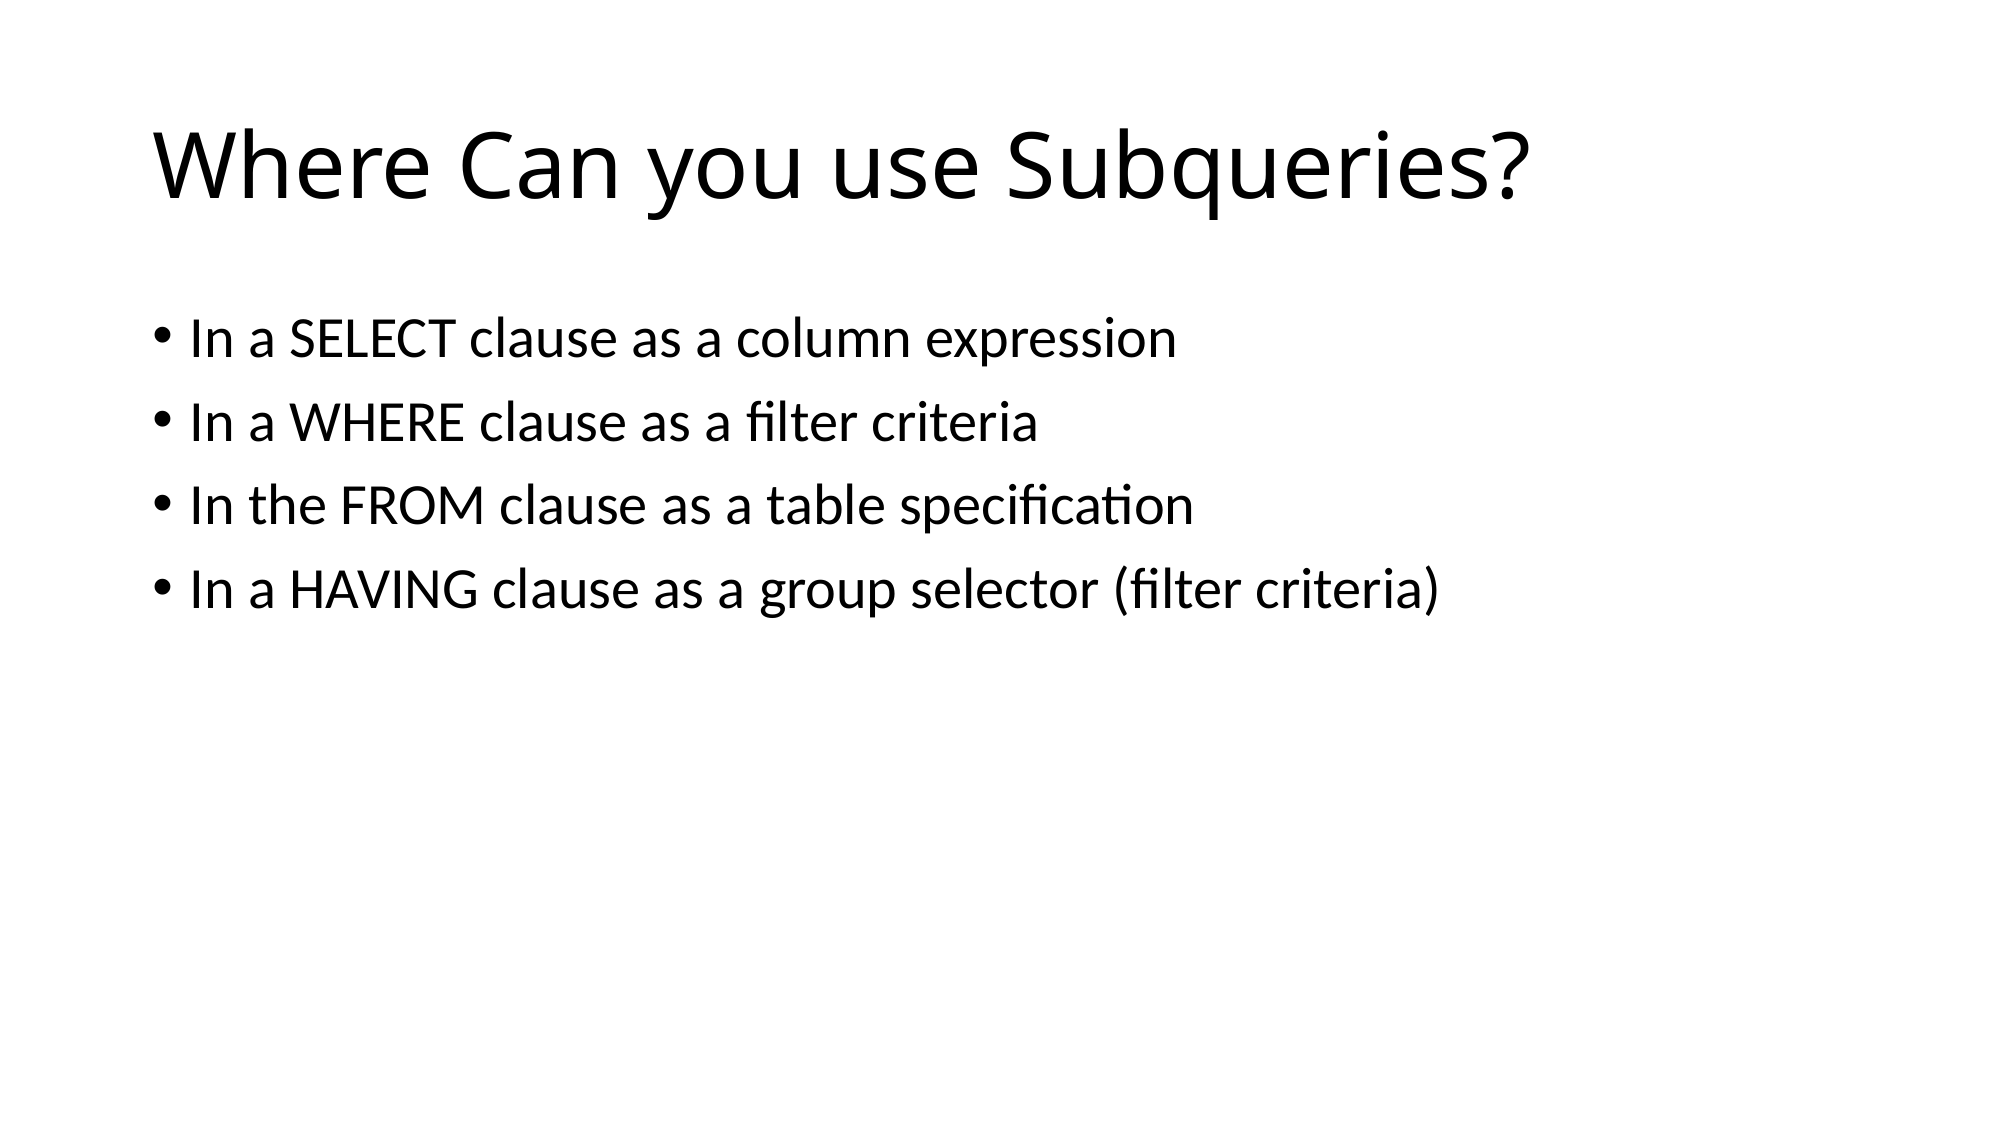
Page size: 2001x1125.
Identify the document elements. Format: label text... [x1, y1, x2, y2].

list In a SELECT clause as a column expression In a WHERE clause as a filter criteria In the FROM clause as a table specification In a HAVING clause as a group selector (filter criteria) [137, 299, 1863, 1014]
title Where Can you use Subqueries? [137, 59, 1863, 278]
